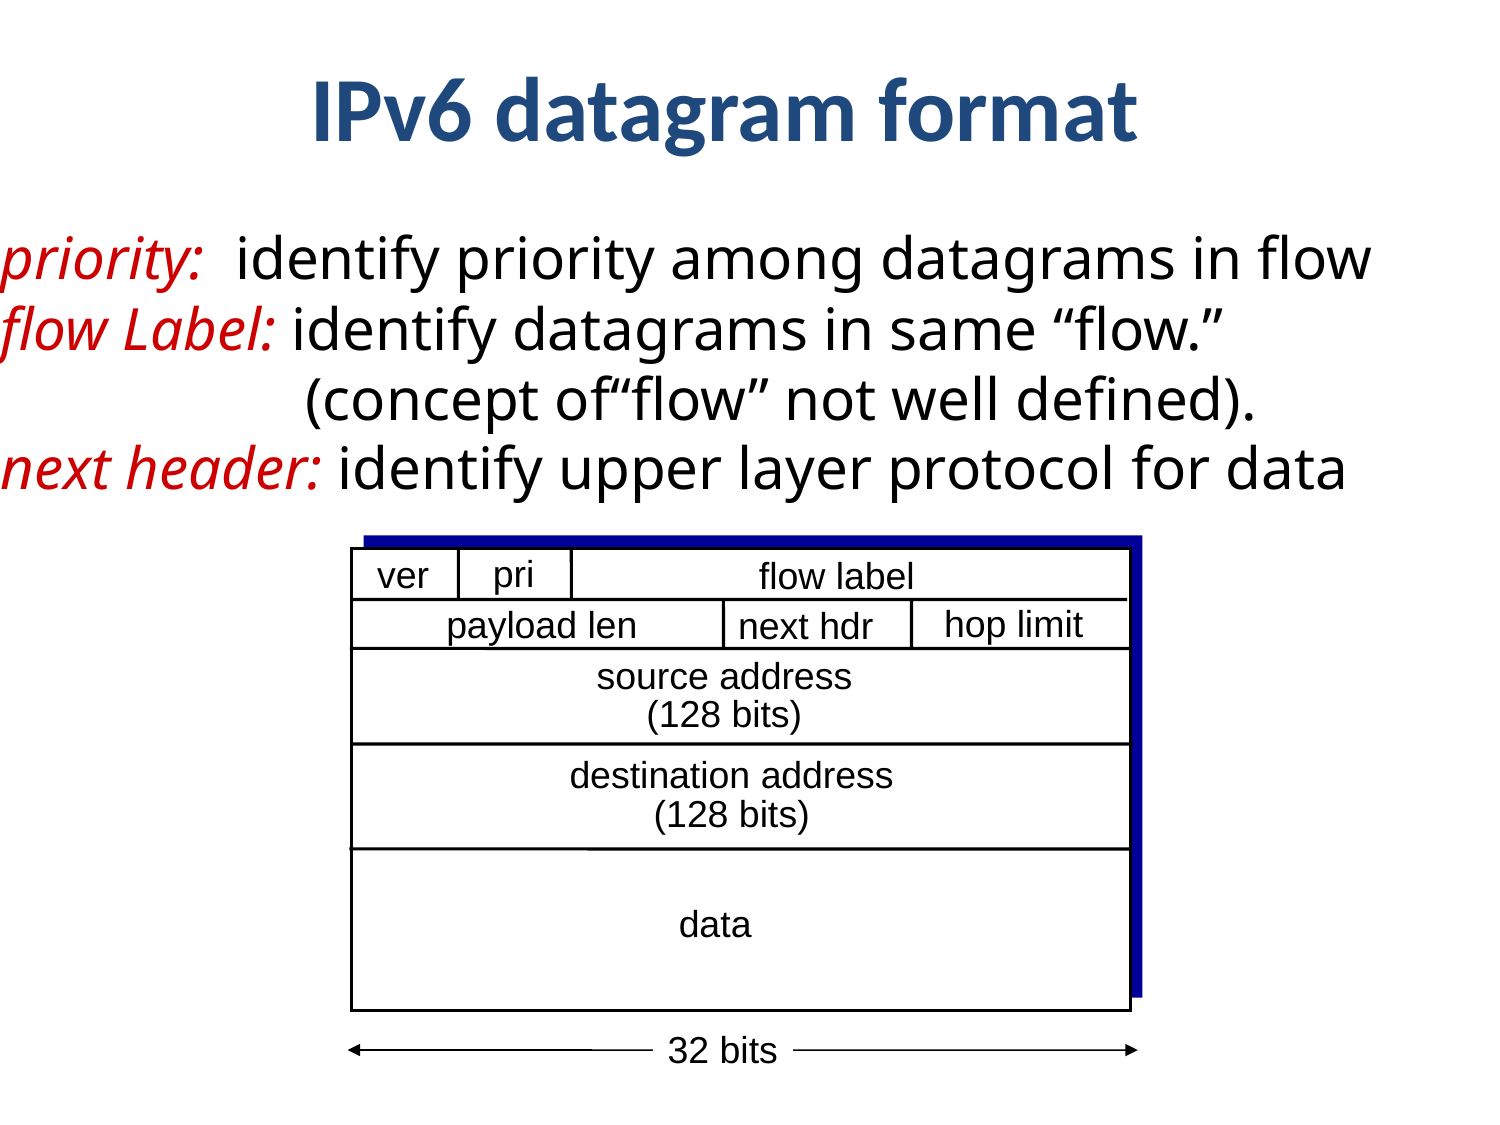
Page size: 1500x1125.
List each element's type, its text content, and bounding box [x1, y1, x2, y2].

text_box data [664, 892, 767, 953]
text_box next hdr [723, 594, 889, 655]
text_box [351, 849, 1131, 1011]
text_box destination address (128 bits) [554, 751, 909, 843]
text_box hop limit [929, 592, 1099, 653]
text_box pri [478, 542, 550, 602]
text_box source address (128 bits) [581, 651, 868, 743]
text_box payload len [431, 593, 653, 654]
text_box [653, 600, 723, 648]
text_box 32 bits [652, 1018, 793, 1079]
text_box [444, 548, 478, 593]
title IPv6 datagram format [87, 30, 1363, 180]
text_box [351, 548, 362, 599]
text_box [912, 605, 929, 648]
text_box [550, 548, 744, 599]
text_box [930, 548, 1131, 648]
text_box ver [362, 543, 444, 604]
text_box flow label [744, 544, 930, 605]
text_box [889, 605, 911, 648]
text_box [363, 535, 1143, 998]
text_box [351, 649, 1131, 848]
text_box [347, 1043, 652, 1057]
text_box [351, 600, 431, 648]
text_box priority: identify priority among datagrams in flow flow Label: identify datagrams in same “flow.” (concept of“flow” not well defined). next header: identify upper layer protocol for data [0, 214, 1388, 509]
text_box [793, 1043, 1138, 1057]
